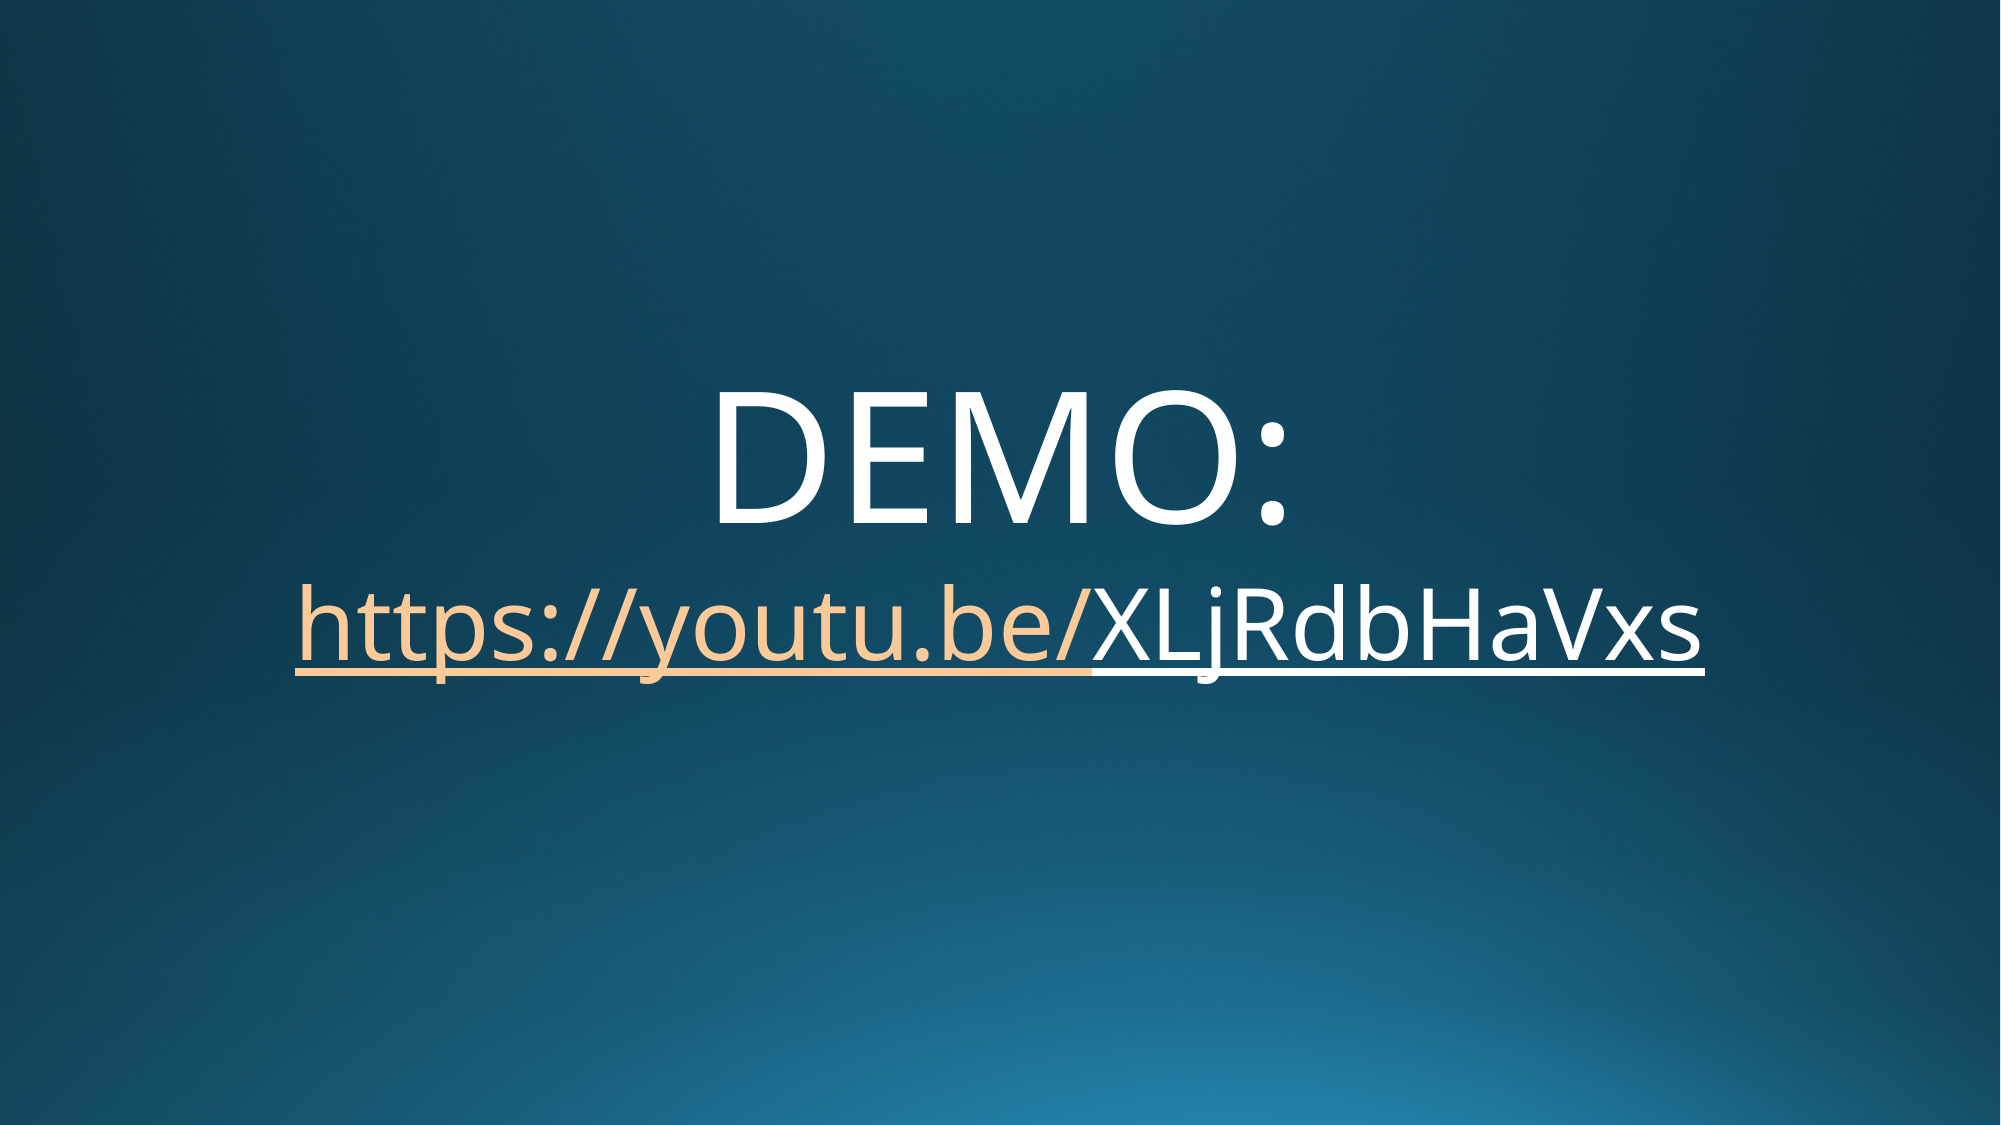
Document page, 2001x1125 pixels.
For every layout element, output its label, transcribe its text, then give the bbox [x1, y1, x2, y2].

picture [0, 0, 2001, 1125]
title DEMO: https://youtu.be/XLjRdbHaVxs [137, 255, 1863, 905]
